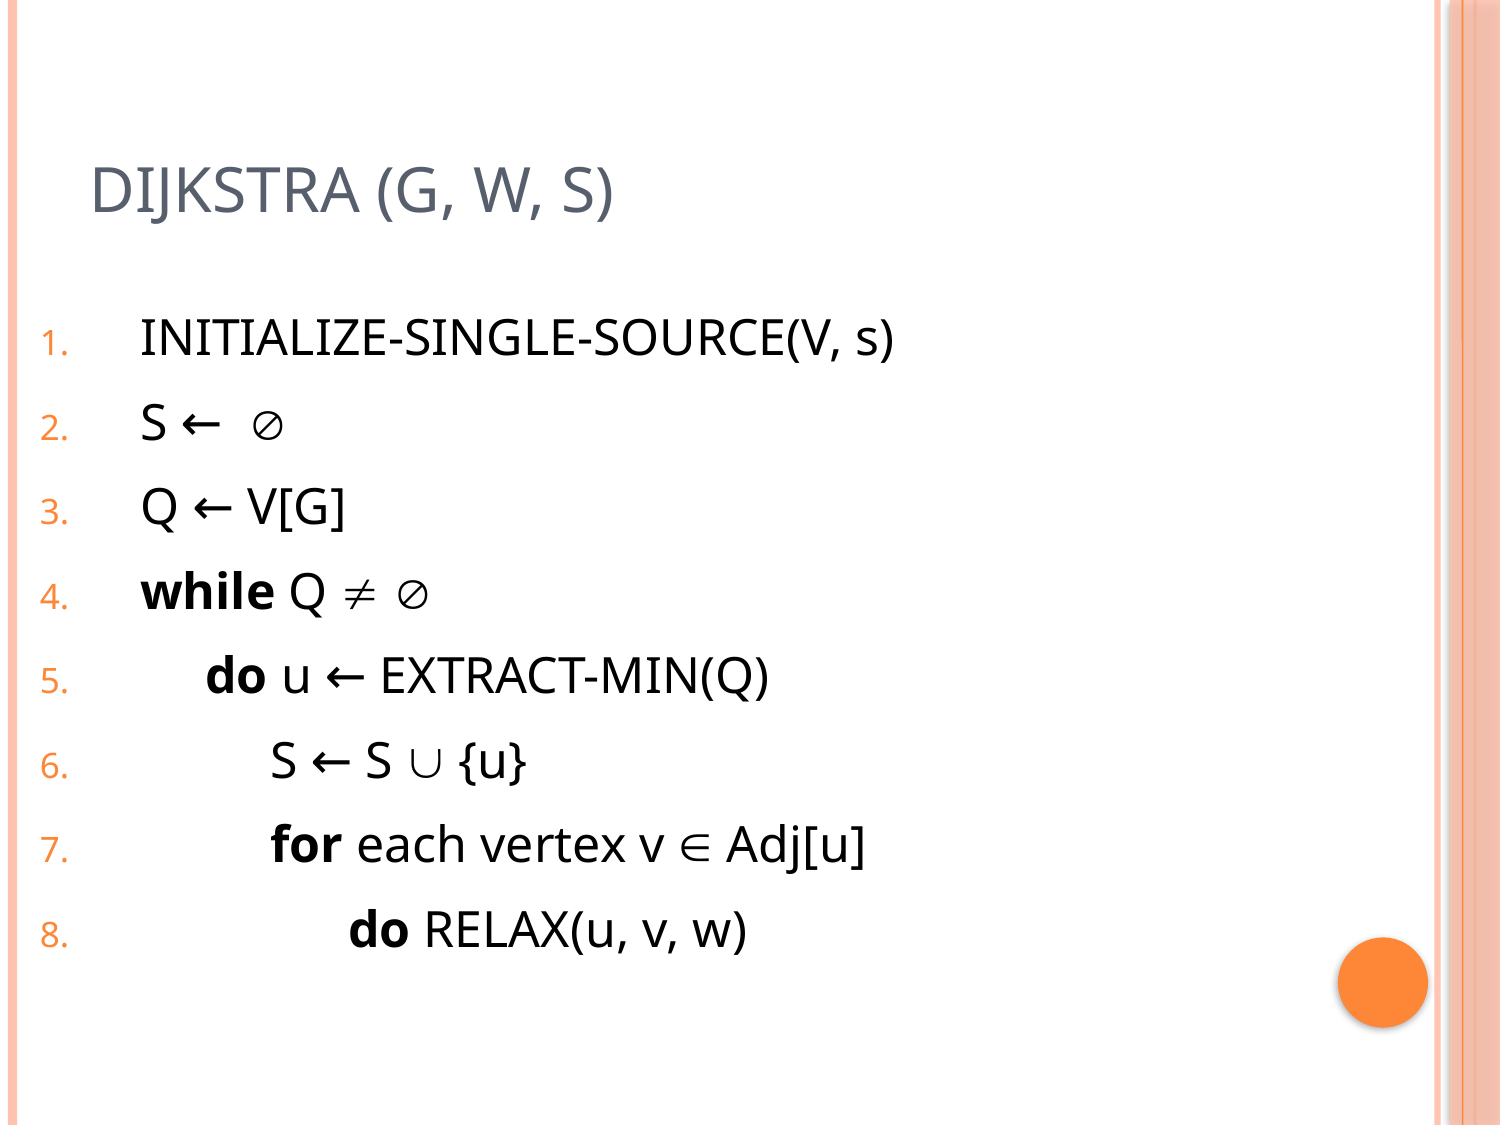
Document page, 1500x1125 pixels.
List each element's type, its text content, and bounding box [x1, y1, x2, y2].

title Dijkstra (G, w, s) [75, 45, 1338, 233]
list INITIALIZE-SINGLE-SOURCE(V, s) S ←  Q ← V[G] while Q   do u ← EXTRACT-MIN(Q) S ← S  {u} for each vertex v  Adj[u] do RELAX(u, v, w) [24, 285, 1375, 1120]
